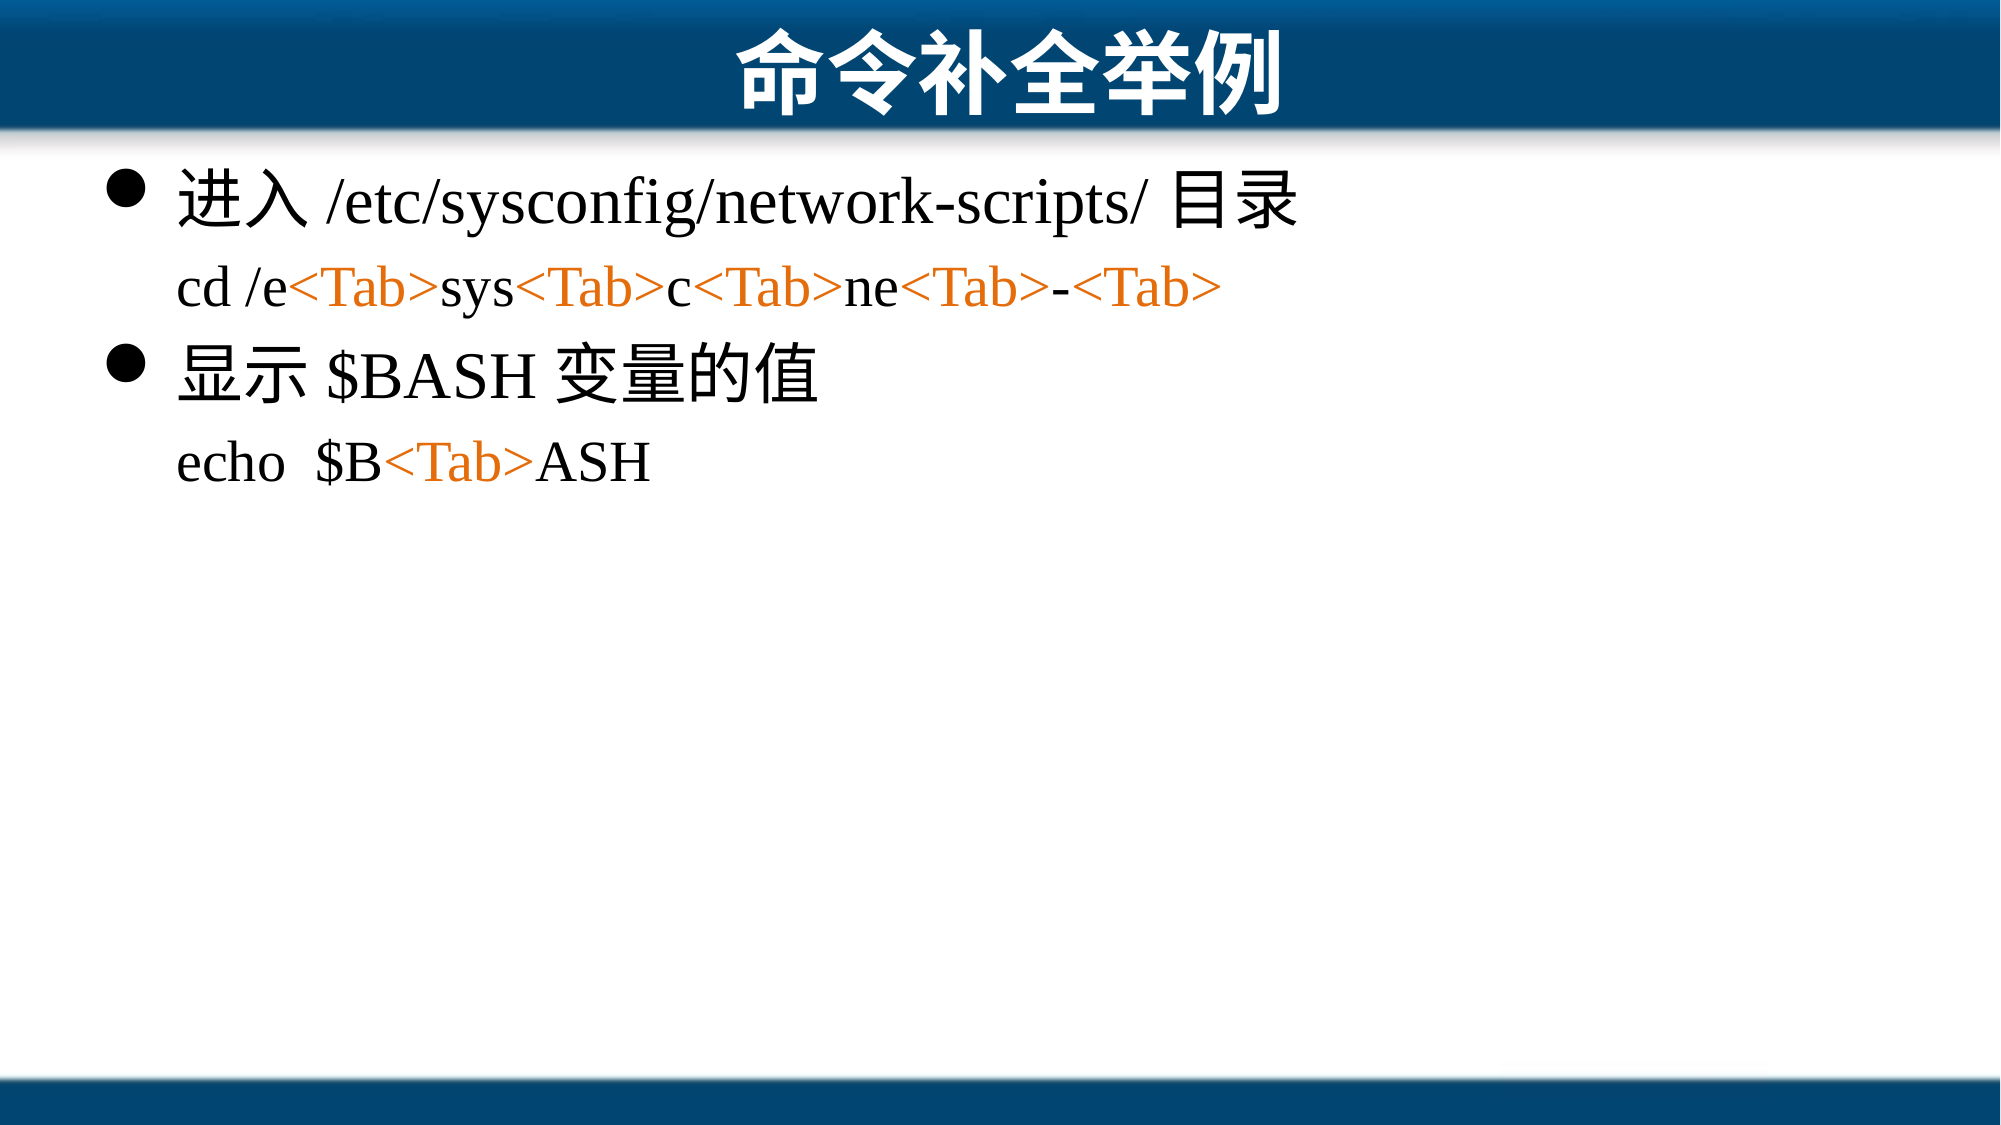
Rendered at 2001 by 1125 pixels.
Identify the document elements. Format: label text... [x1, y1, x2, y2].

title 命令补全举例 [86, 19, 1934, 124]
picture [0, 0, 2001, 1125]
list 进入/etc/sysconfig/network-scripts/目录 cd /e<Tab>sys<Tab>c<Tab>ne<Tab>-<Tab> 显示$BASH变量的值 echo $B<Tab>ASH [86, 149, 1934, 958]
